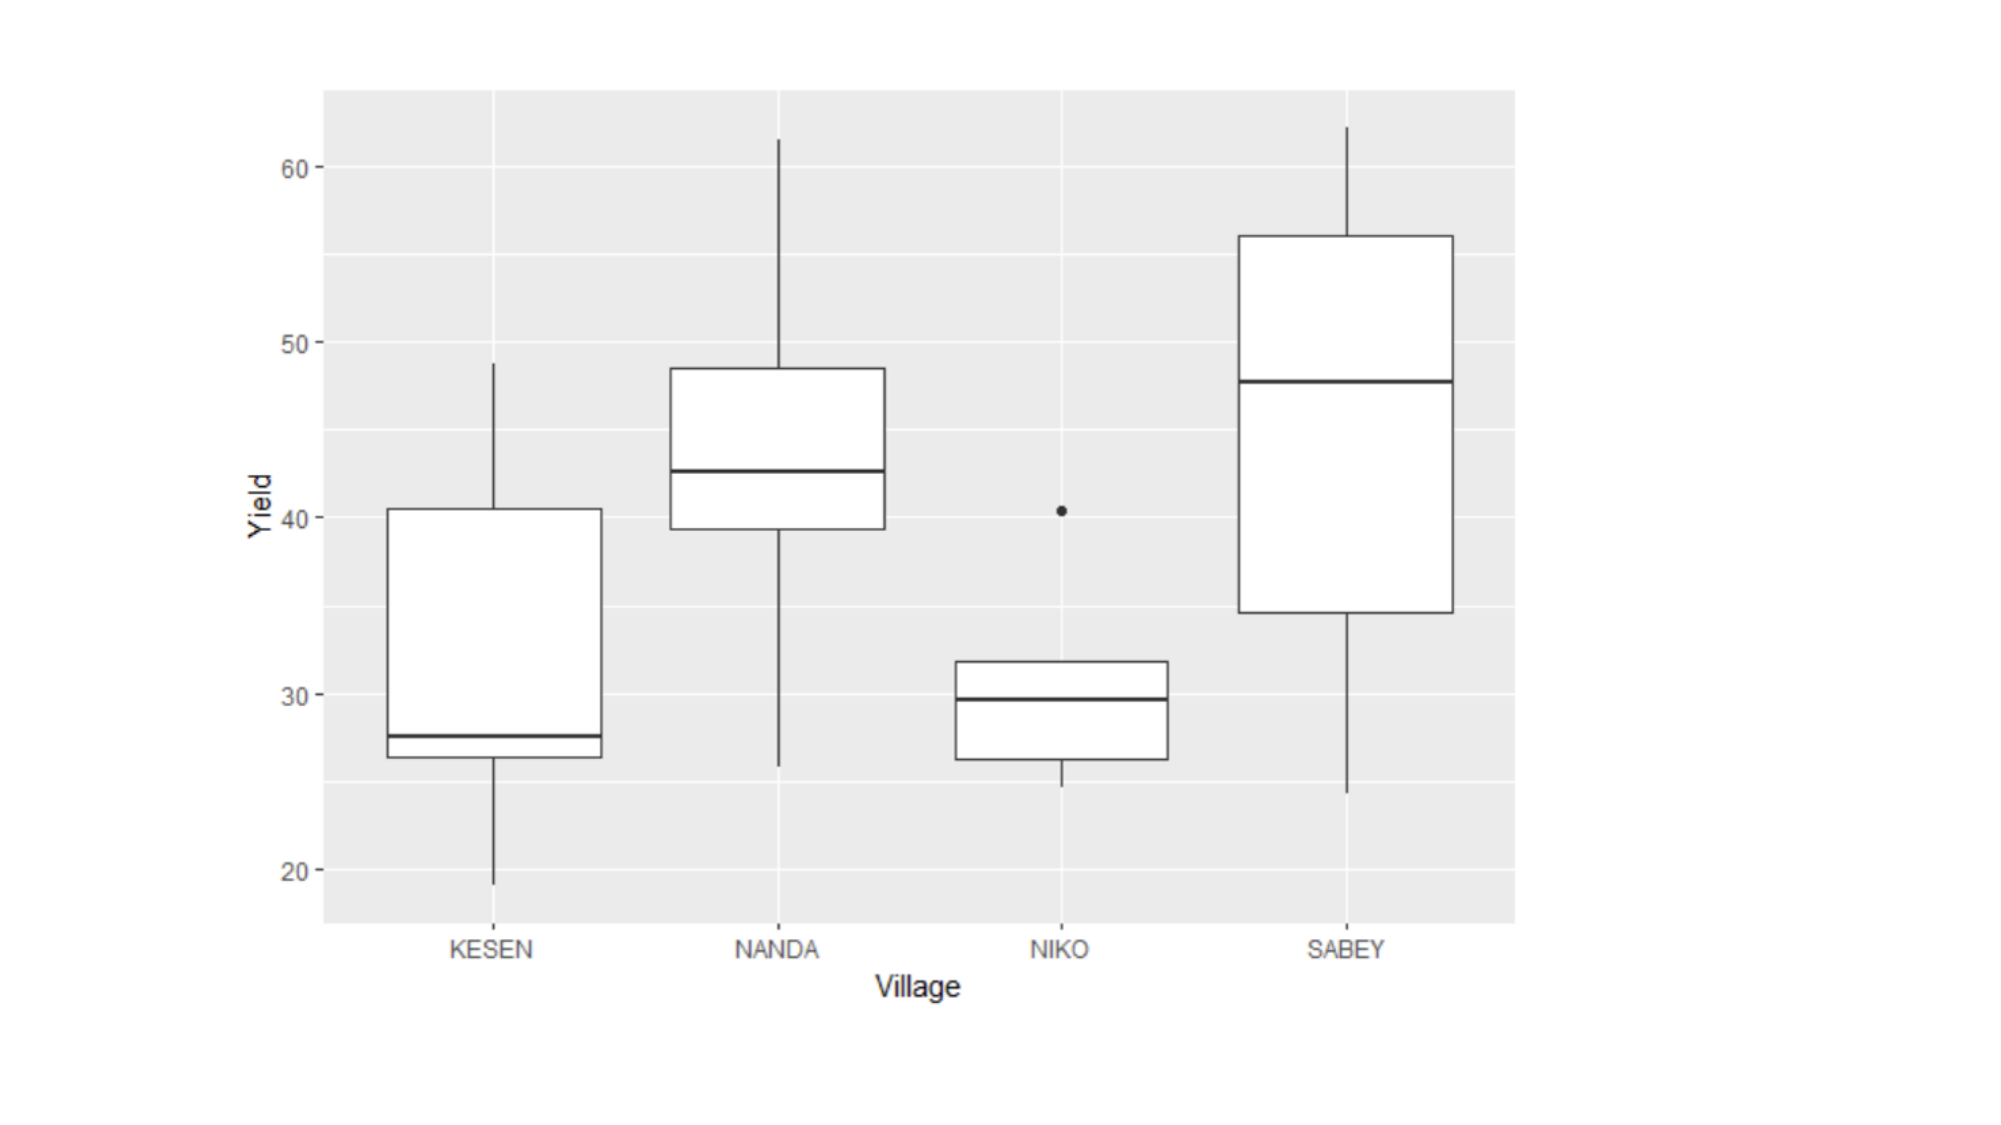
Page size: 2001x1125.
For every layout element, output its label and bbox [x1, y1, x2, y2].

picture [230, 75, 1530, 1014]
